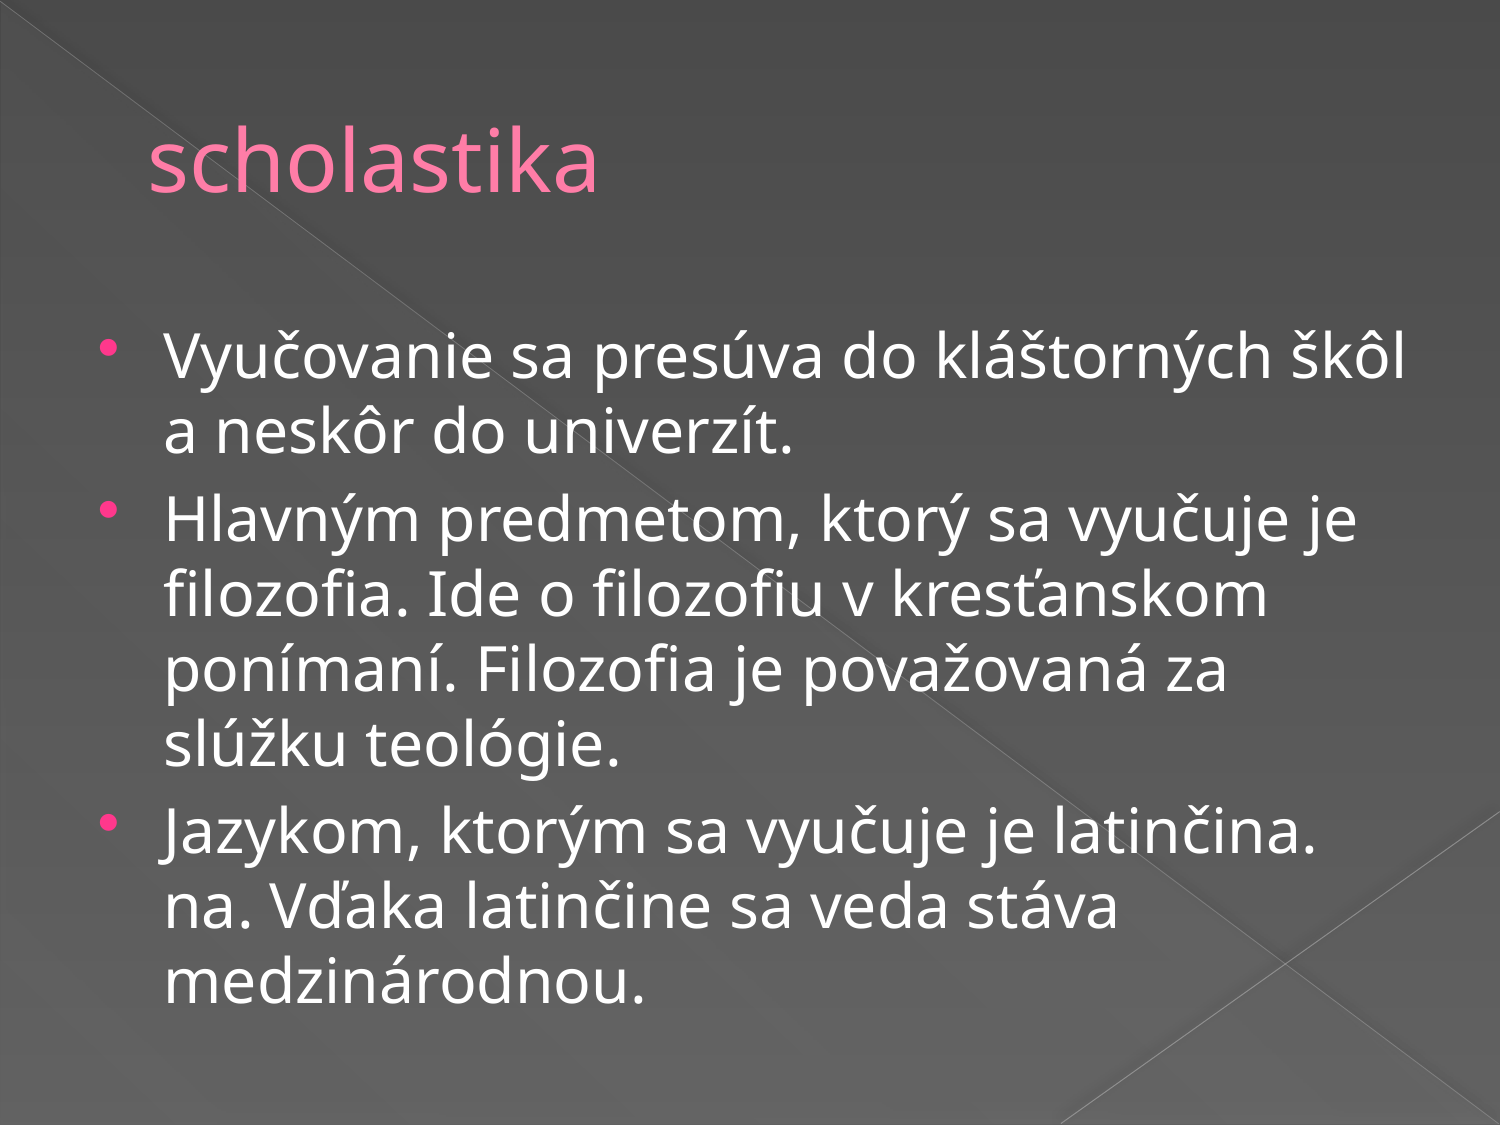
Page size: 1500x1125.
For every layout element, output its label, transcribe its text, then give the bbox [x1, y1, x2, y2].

title scholastika [53, 42, 1404, 273]
list Vyučovanie sa presúva do kláštorných škôl a neskôr do univerzít. Hlavným predmetom, ktorý sa vyučuje je filozofia. Ide o filozofiu v kresťanskom ponímaní. Filozofia je považovaná za slúžku teológie. Jazykom, ktorým sa vyučuje je latinčina. na. Vďaka latinčine sa veda stáva medzinárodnou. [75, 308, 1425, 1059]
